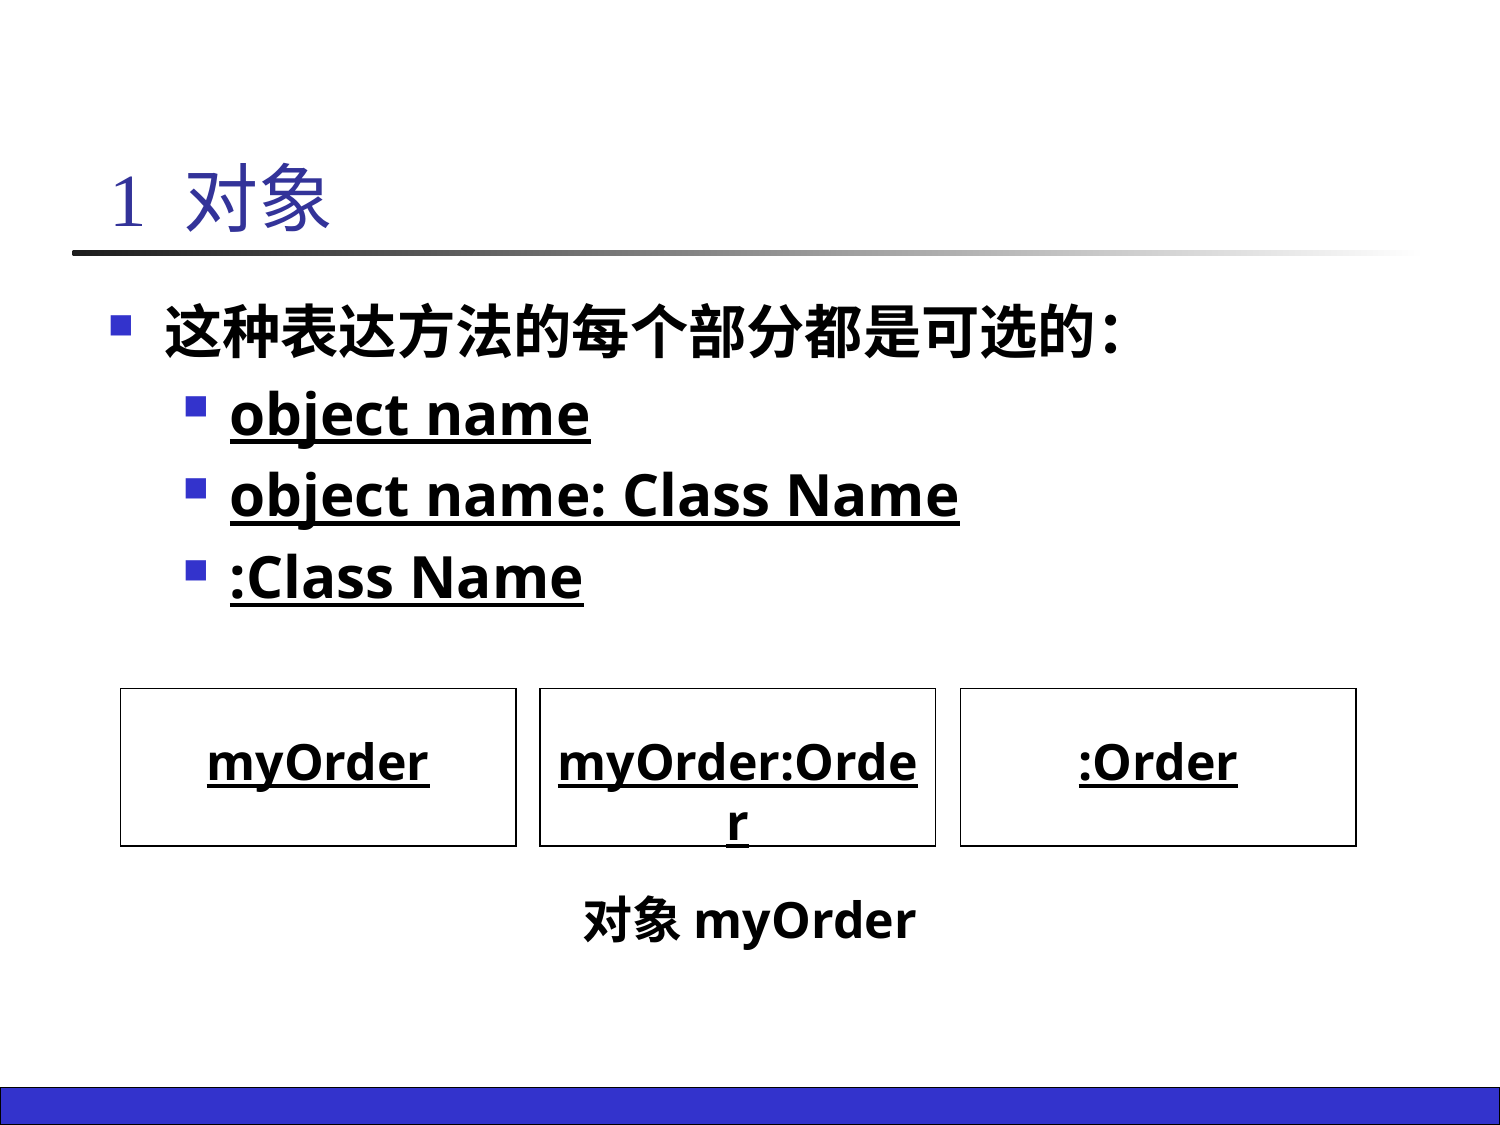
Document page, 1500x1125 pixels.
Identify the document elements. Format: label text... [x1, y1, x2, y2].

list 这种表达方法的每个部分都是可选的： object name object name: Class Name :Class Name [92, 287, 1406, 988]
text_box 对象myOrder [442, 892, 1069, 957]
title 1 对象 [94, 50, 1407, 250]
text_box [99, 645, 1388, 885]
